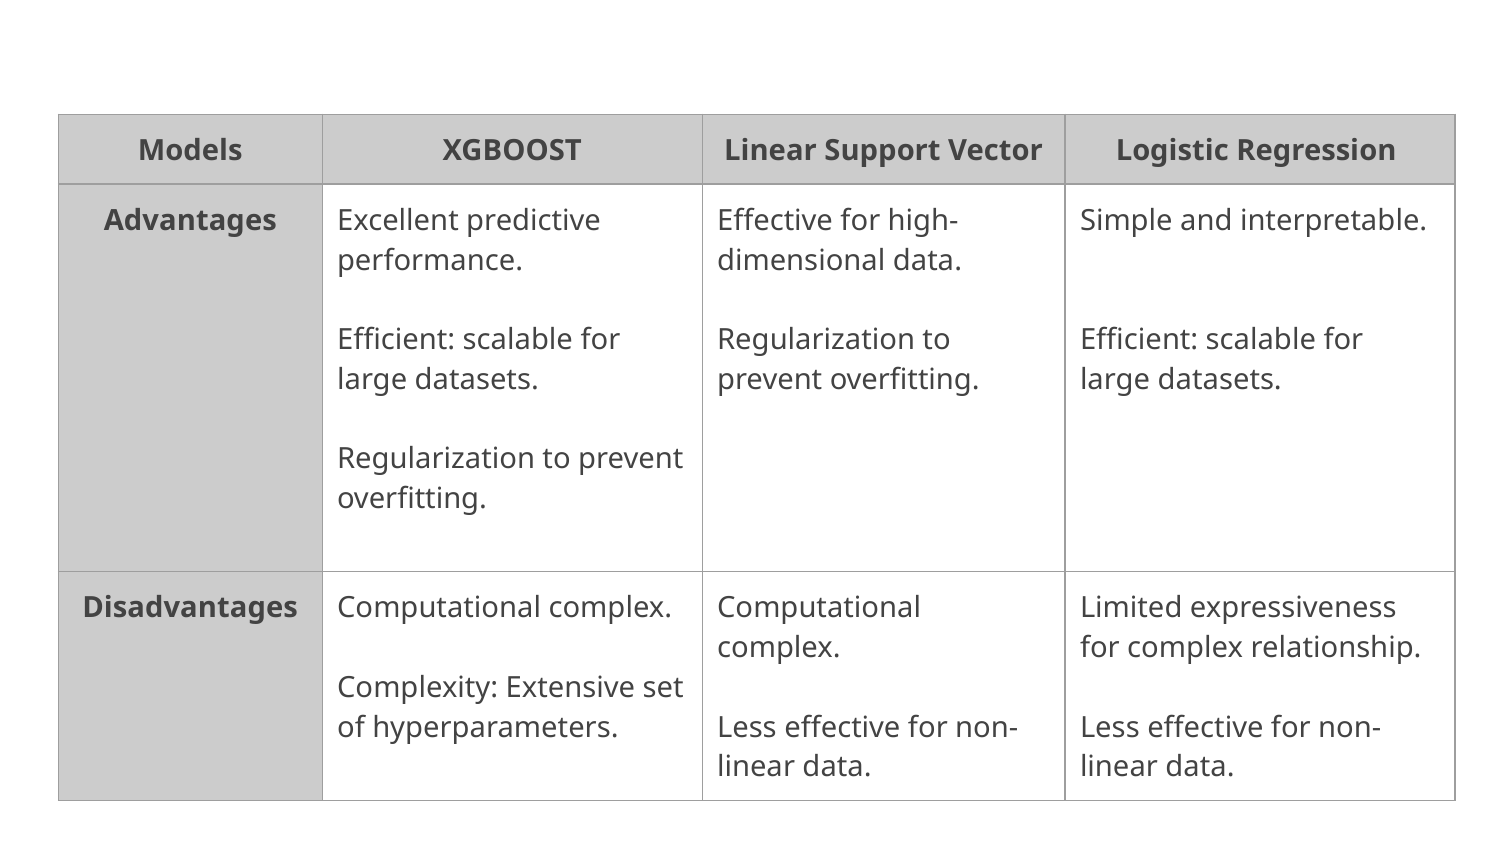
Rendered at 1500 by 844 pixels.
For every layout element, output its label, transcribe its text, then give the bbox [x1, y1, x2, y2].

table_cell Disadvantages [59, 572, 322, 800]
table_cell Simple and interpretable. Efficient: scalable for large datasets. [1066, 185, 1454, 571]
table_header Logistic Regression [1066, 115, 1454, 183]
table_cell Computational complex. Complexity: Extensive set of hyperparameters. [323, 572, 702, 800]
table_cell Limited expressiveness for complex relationship. Less effective for non-linear data. [1066, 572, 1454, 800]
table_cell Excellent predictive performance. Efficient: scalable for large datasets. Regularization to prevent overfitting. [323, 185, 702, 571]
table_cell Effective for high-dimensional data. Regularization to prevent overfitting. [703, 185, 1064, 571]
table_header Linear Support Vector [703, 115, 1064, 183]
table_header Models [59, 115, 322, 183]
table_header XGBOOST [323, 115, 702, 183]
table_cell Advantages [59, 185, 322, 571]
table_cell Computational complex. Less effective for non-linear data. [703, 572, 1064, 800]
